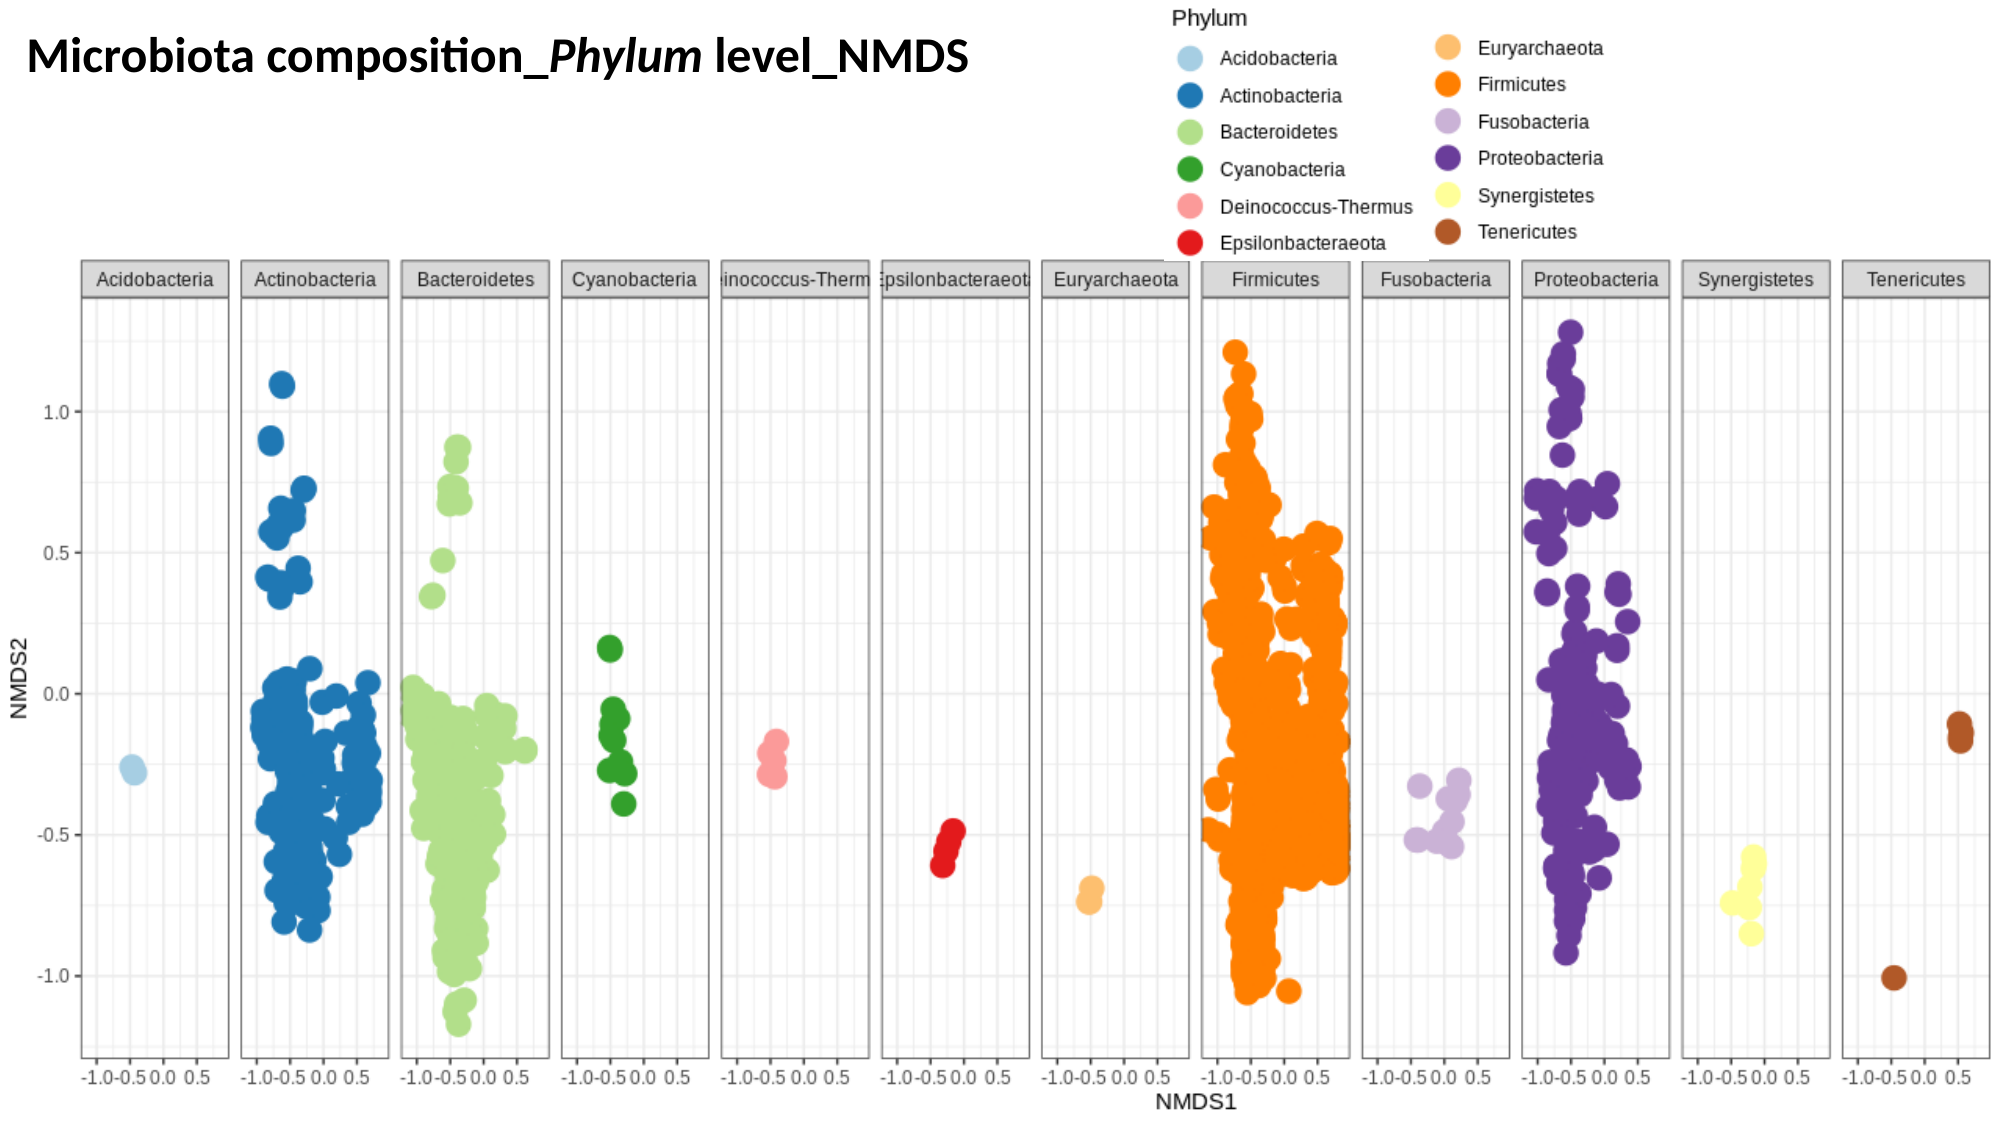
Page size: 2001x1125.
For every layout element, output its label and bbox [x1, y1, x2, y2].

picture [3, 0, 1997, 1122]
text_box [11, 14, 985, 90]
